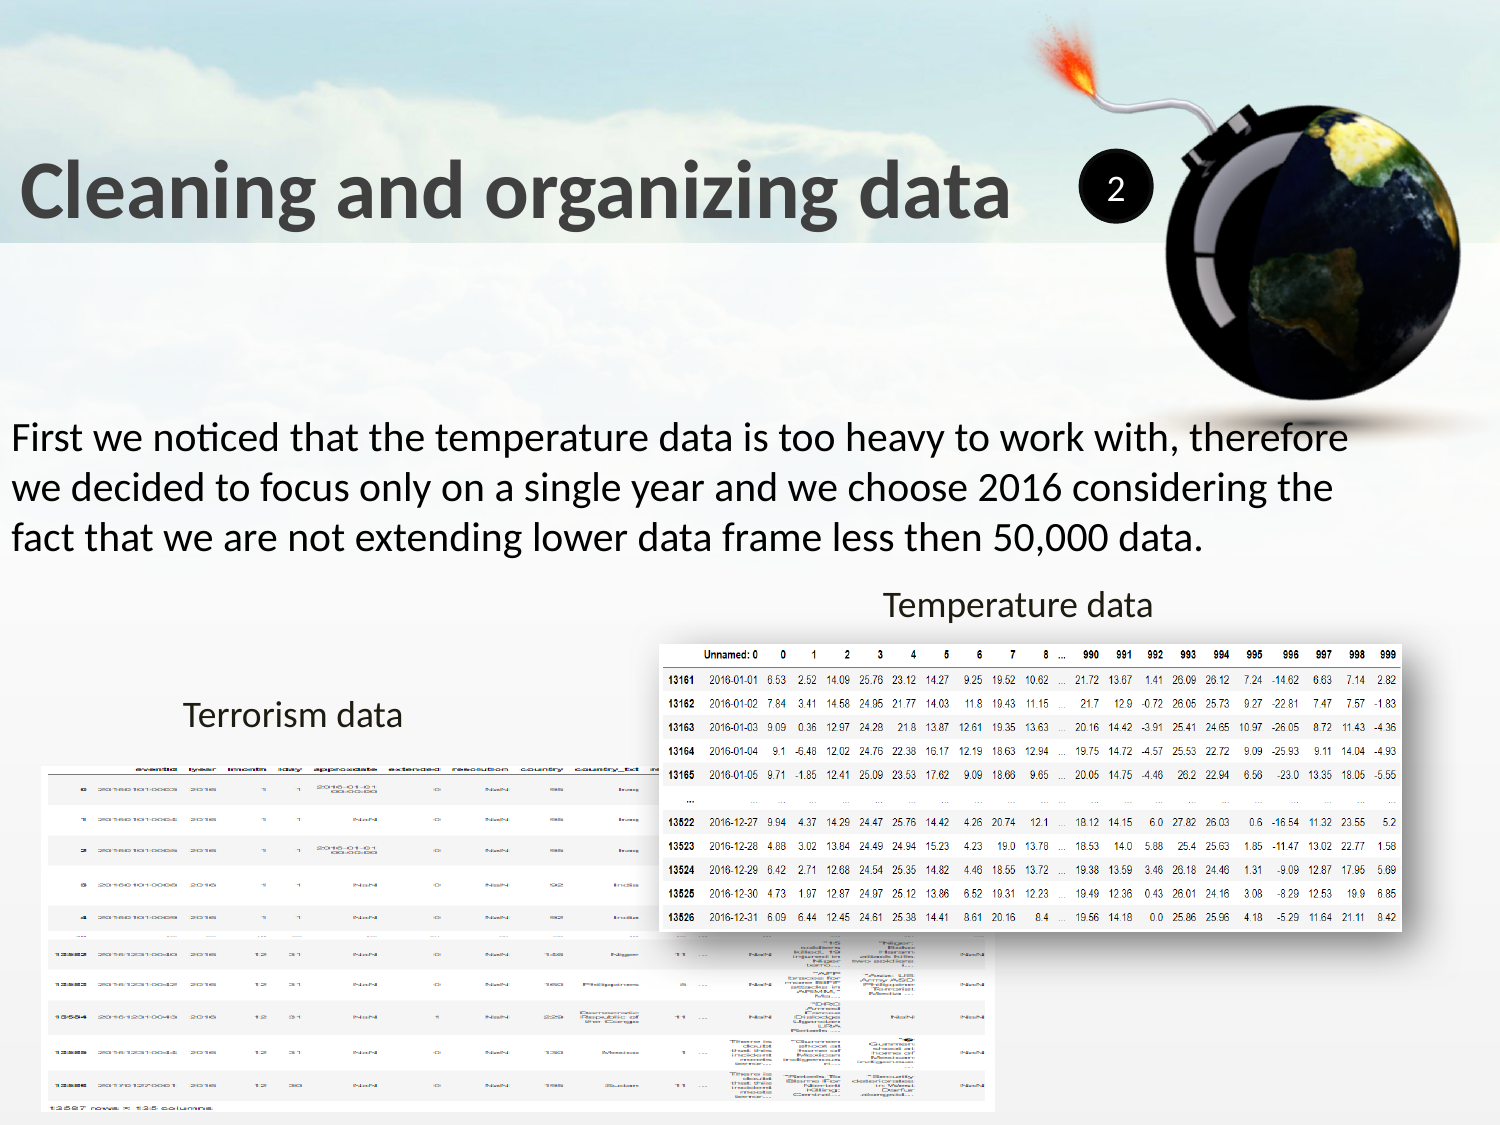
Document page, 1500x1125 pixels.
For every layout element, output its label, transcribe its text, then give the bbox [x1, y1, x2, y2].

text_box Temperature data [868, 572, 1235, 632]
text_box 2 [1078, 148, 1154, 224]
text_box Terrorism data [168, 682, 535, 743]
list First we noticed that the temperature data is too heavy to work with, therefore we decided to focus only on a single year and we choose 2016 considering the fact that we are not extending lower data frame less then 50,000 data. [0, 343, 1418, 921]
picture [0, 0, 1500, 449]
title Cleaning and organizing data [4, 115, 1094, 255]
picture [40, 644, 1402, 1112]
